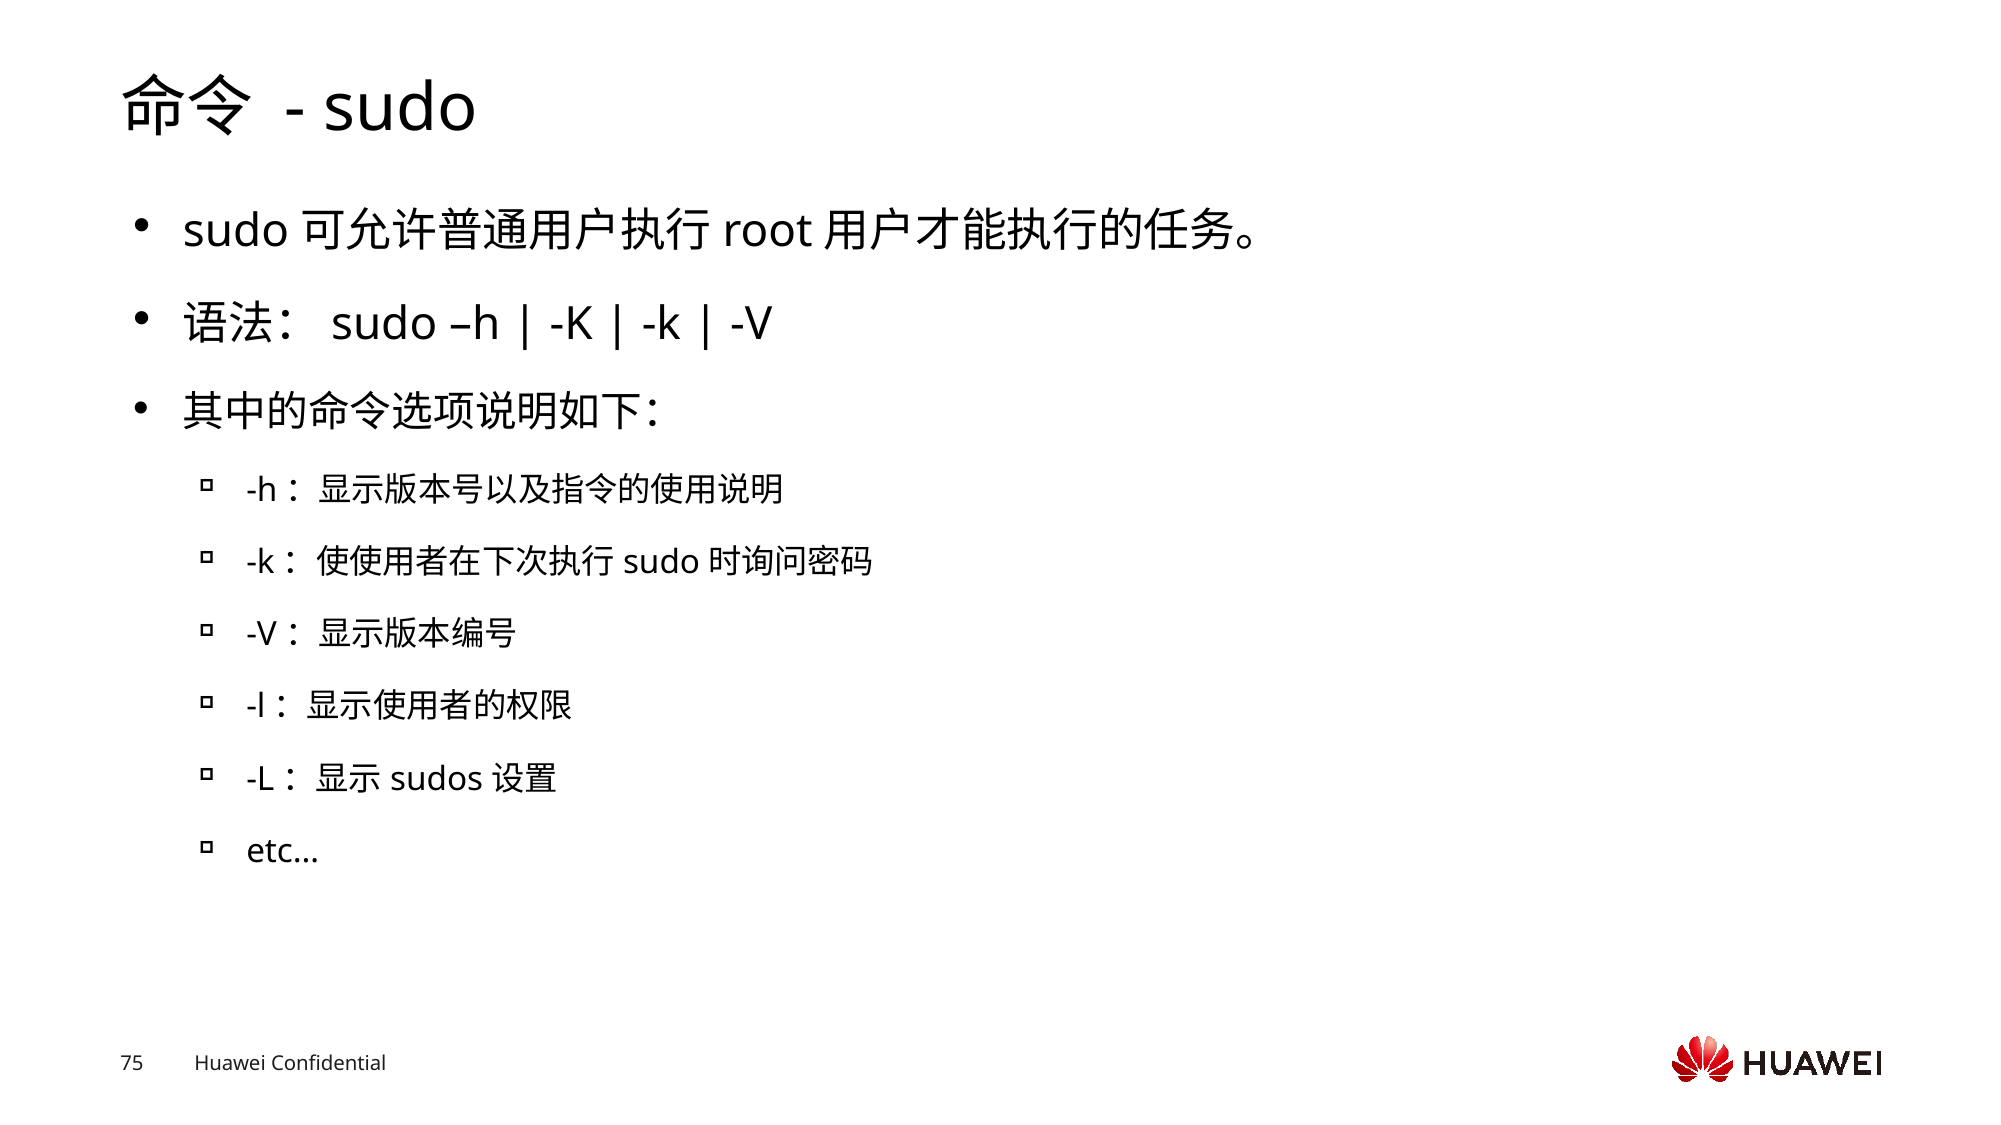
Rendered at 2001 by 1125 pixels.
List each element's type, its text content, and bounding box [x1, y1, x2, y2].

list sudo可允许普通用户执行root用户才能执行的任务。 语法：sudo –h | -K | -k | -V 其中的命令选项说明如下： -h：显示版本号以及指令的使用说明 -k：使使用者在下次执行sudo时询问密码 -V：显示版本编号 -l：显示使用者的权限 -L：显示sudos设置 etc… [119, 171, 1881, 973]
picture [1672, 1036, 1881, 1082]
title 命令 - sudo [120, 73, 1880, 154]
